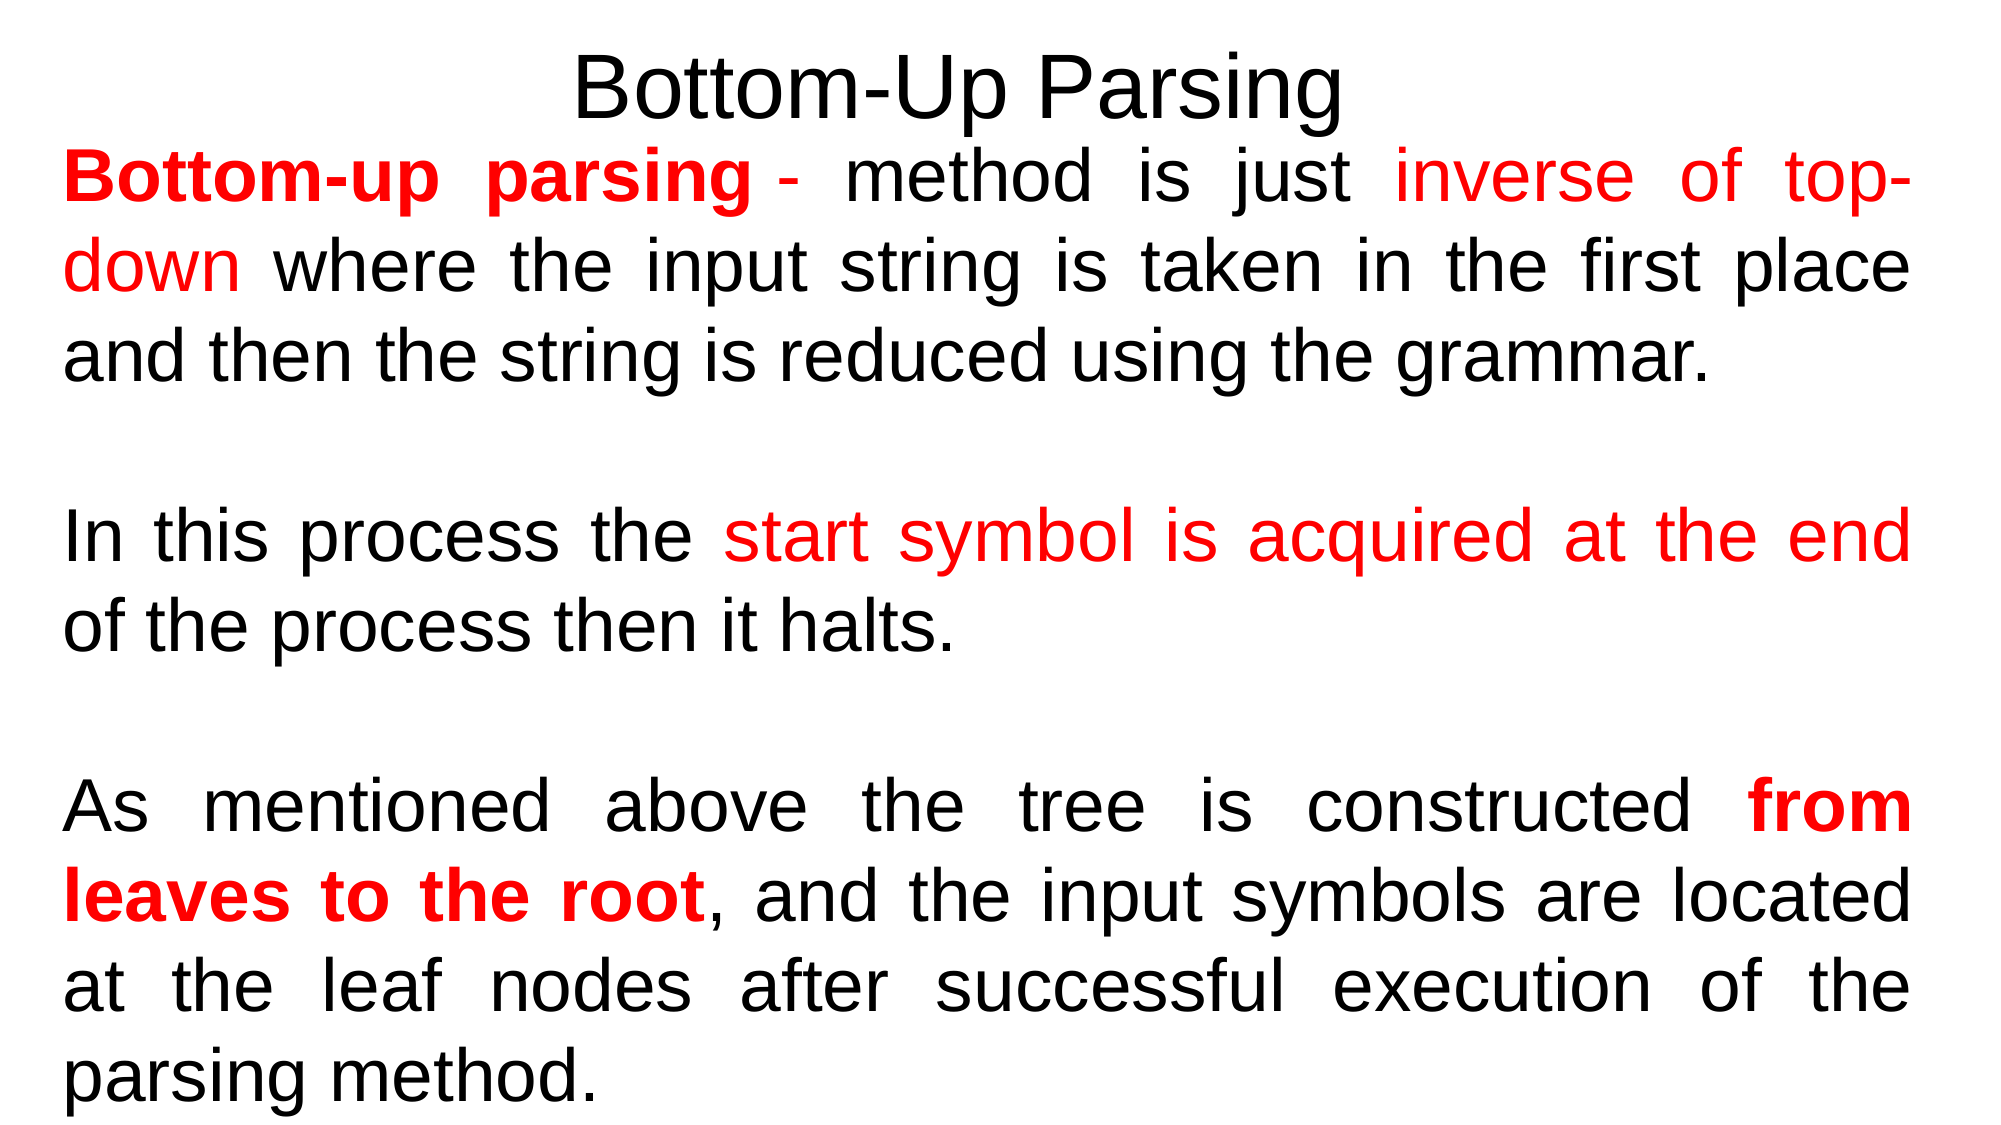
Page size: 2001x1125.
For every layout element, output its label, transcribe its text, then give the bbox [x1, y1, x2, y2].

text_box Bottom-Up Parsing [0, 8, 1919, 155]
text_box Bottom-up parsing - method is just inverse of top-down where the input string is taken in the first place and then the string is reduced using the grammar. In this process the start symbol is acquired at the end of the process then it halts. As mentioned above the tree is constructed from leaves to the root, and the input symbols are located at the leaf nodes after successful execution of the parsing method. [47, 118, 1930, 1086]
